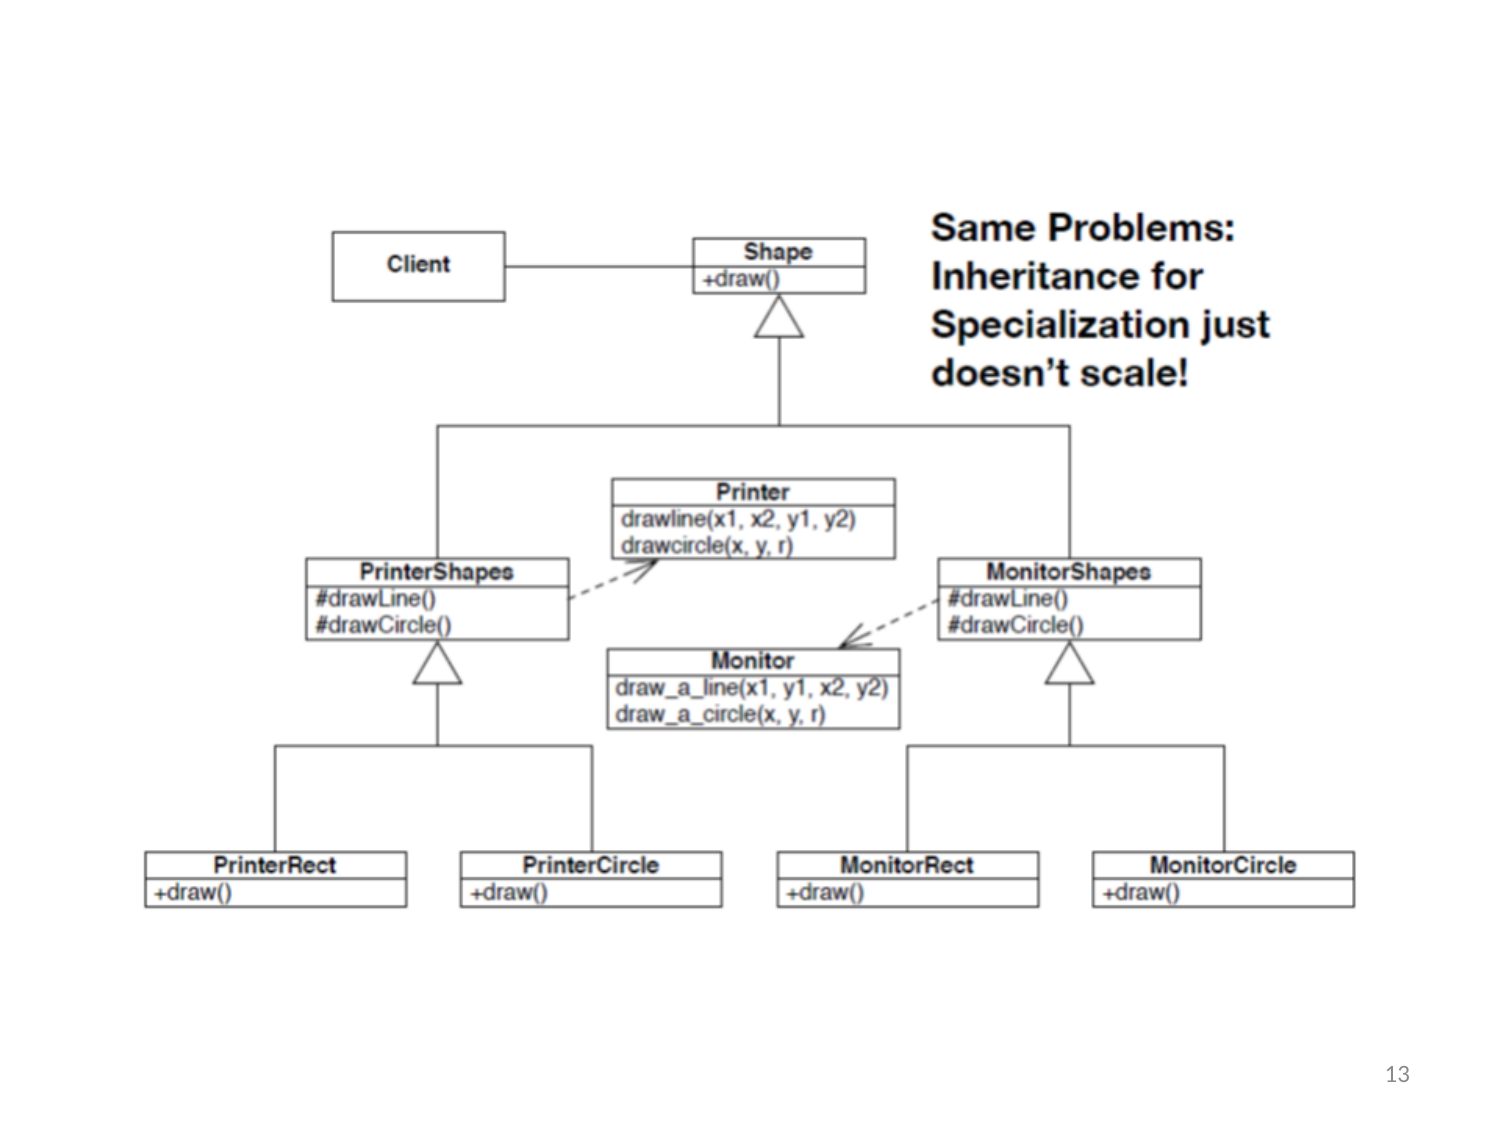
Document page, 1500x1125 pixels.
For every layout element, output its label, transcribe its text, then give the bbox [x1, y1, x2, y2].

picture [138, 192, 1362, 933]
slide_number 13 [1074, 1042, 1425, 1103]
